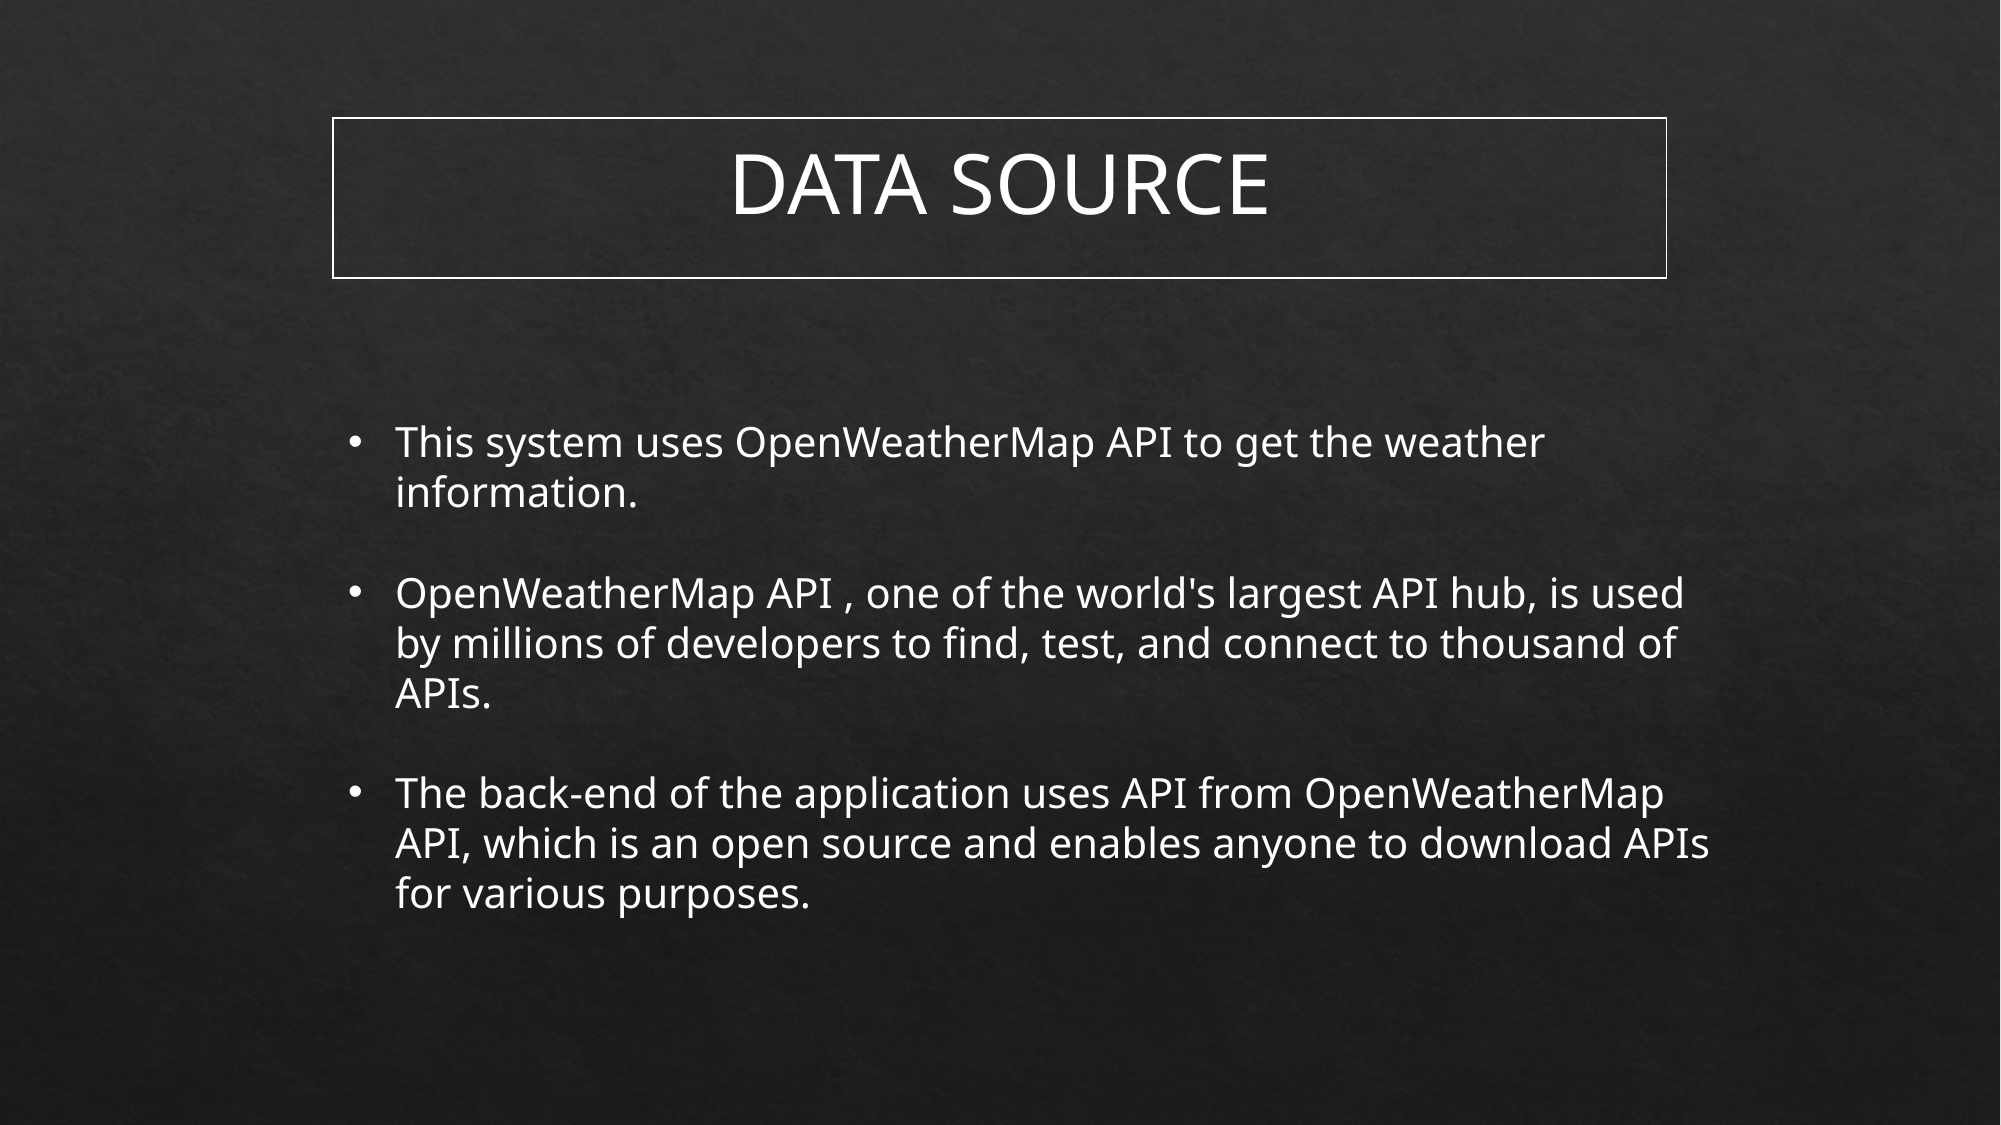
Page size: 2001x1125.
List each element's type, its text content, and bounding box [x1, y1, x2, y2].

text_box This system uses OpenWeatherMap API to get the weather information. OpenWeatherMap API , one of the world's largest API hub, is used by millions of developers to find, test, and connect to thousand of APIs. The back-end of the application uses API from OpenWeatherMap API, which is an open source and enables anyone to download APIs for various purposes. [333, 363, 1741, 969]
table_header DATA SOURCE [334, 119, 1666, 277]
